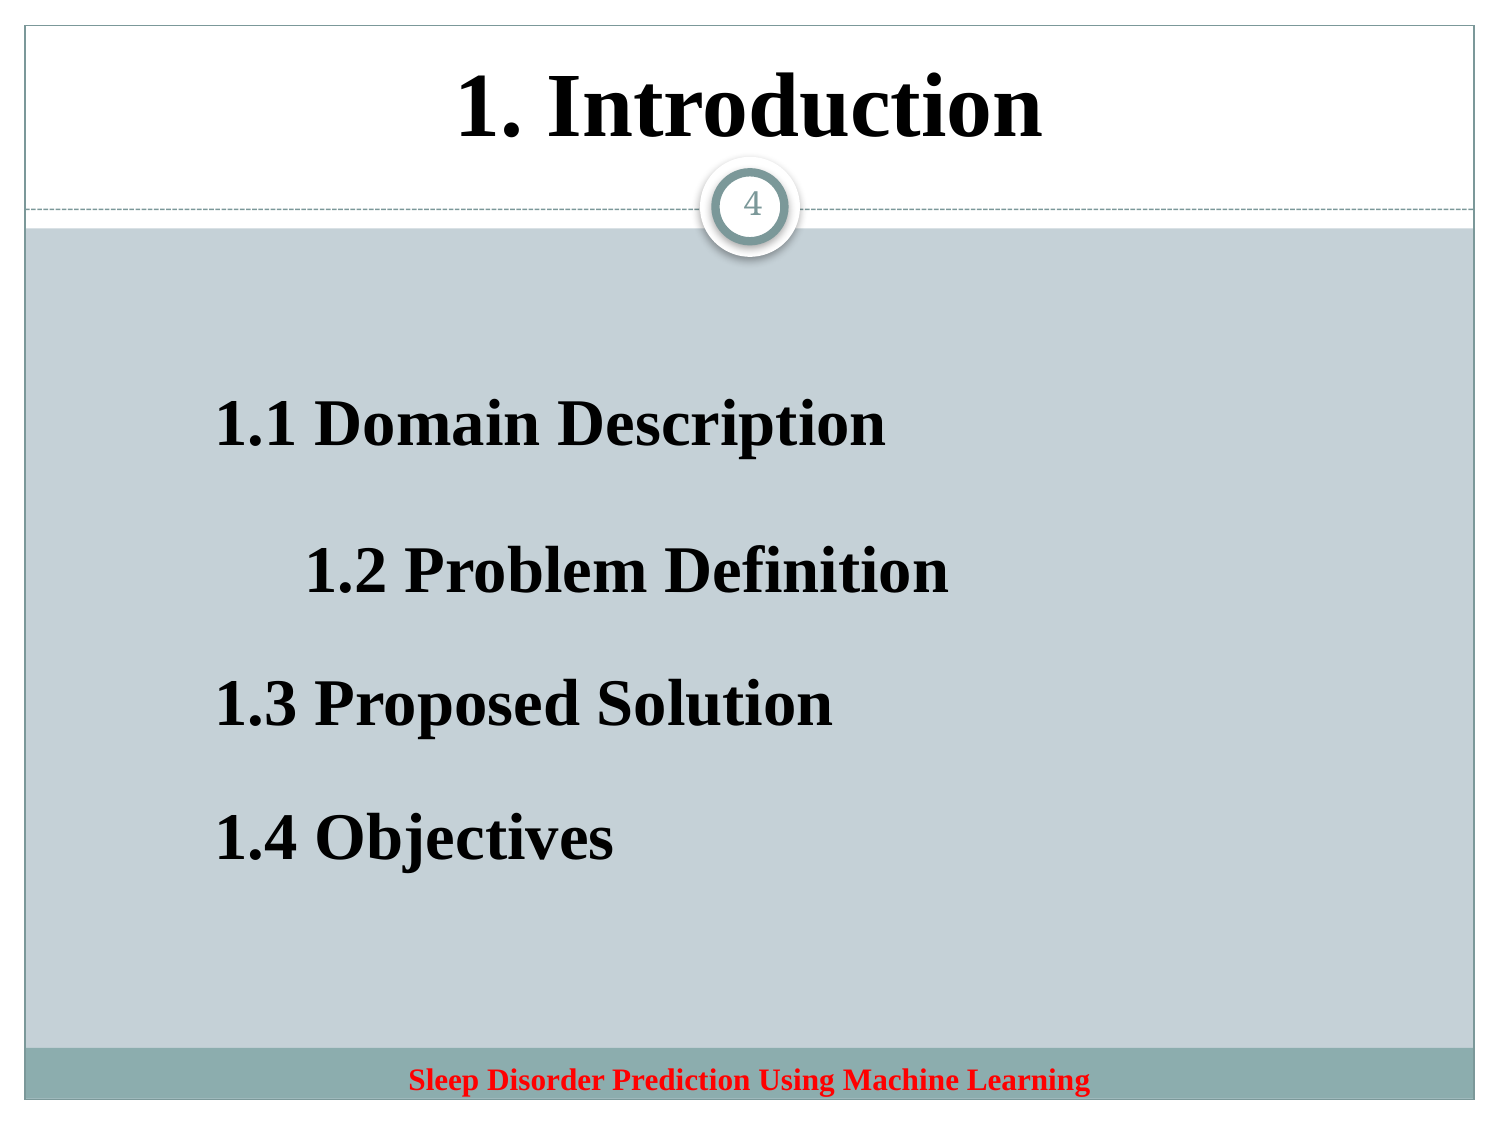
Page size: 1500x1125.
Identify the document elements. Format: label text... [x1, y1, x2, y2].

slide_number 4 [715, 168, 791, 224]
footer Sleep Disorder Prediction Using Machine Learning [50, 1051, 1450, 1089]
list 1.1 Domain Description 1.2 Problem Definition 1.3 Proposed Solution 1.4 Objectives [49, 224, 1445, 1052]
title 1. Introduction [49, 37, 1450, 162]
